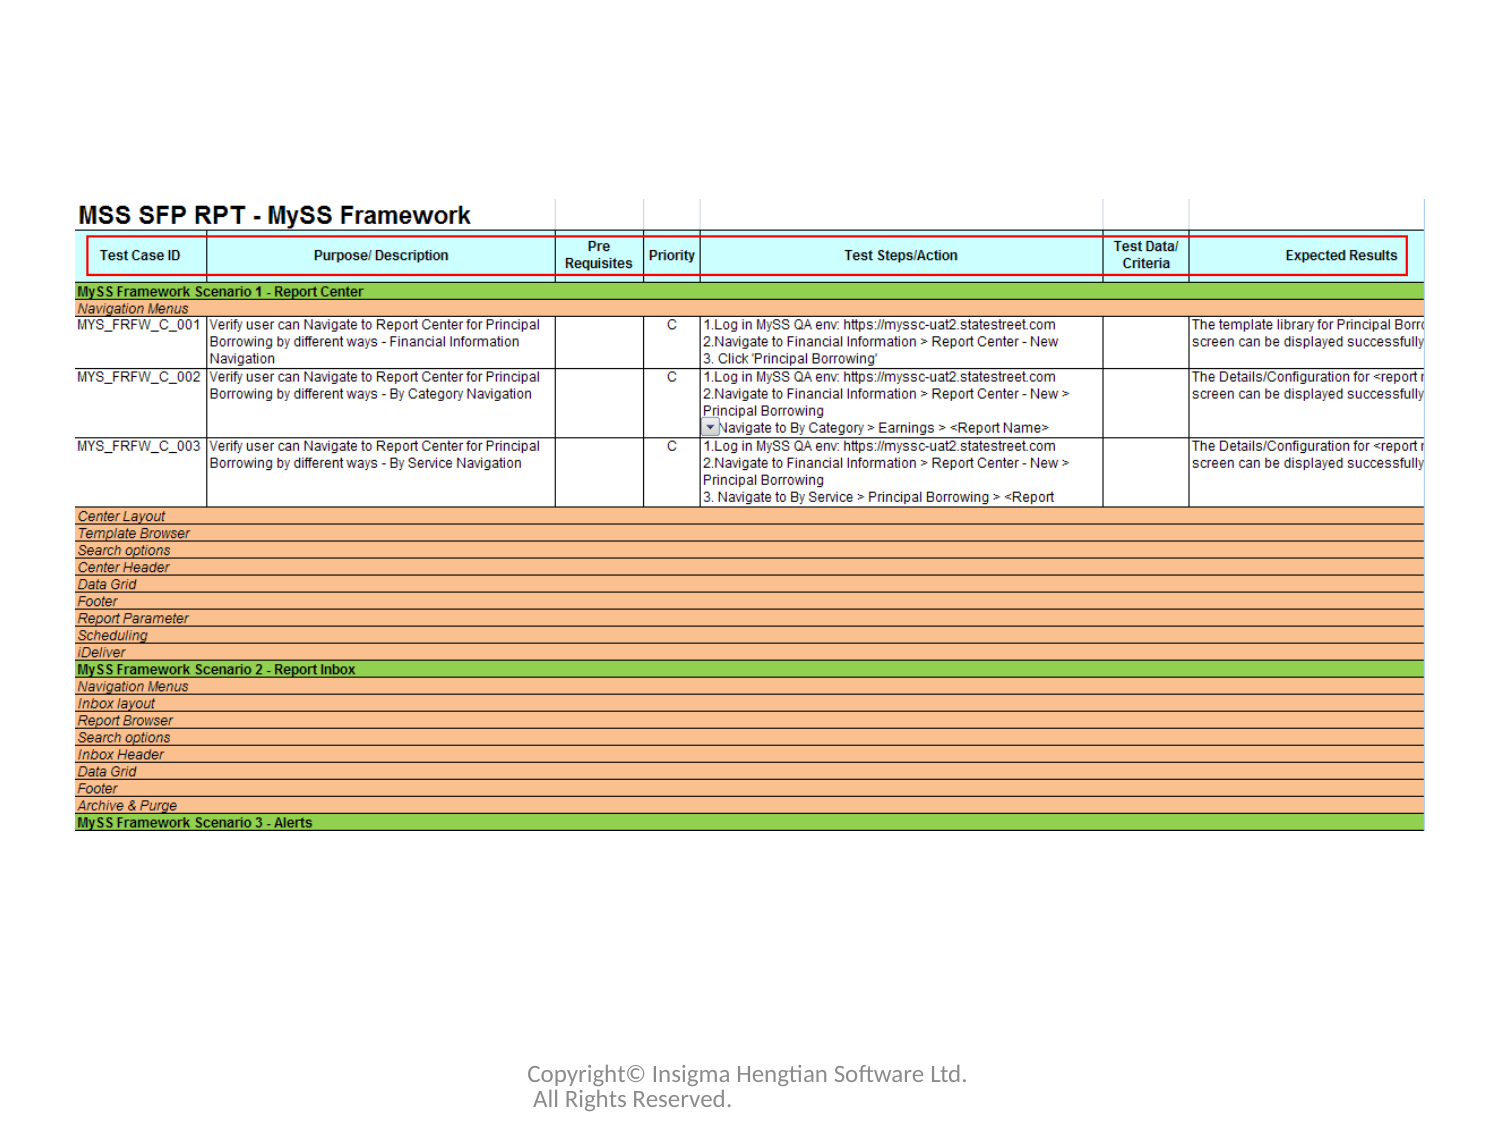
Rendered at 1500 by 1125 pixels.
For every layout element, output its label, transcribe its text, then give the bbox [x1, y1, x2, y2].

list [74, 199, 1426, 831]
footer Copyright© Insigma Hengtian Software Ltd. All Rights Reserved. [512, 1042, 988, 1103]
